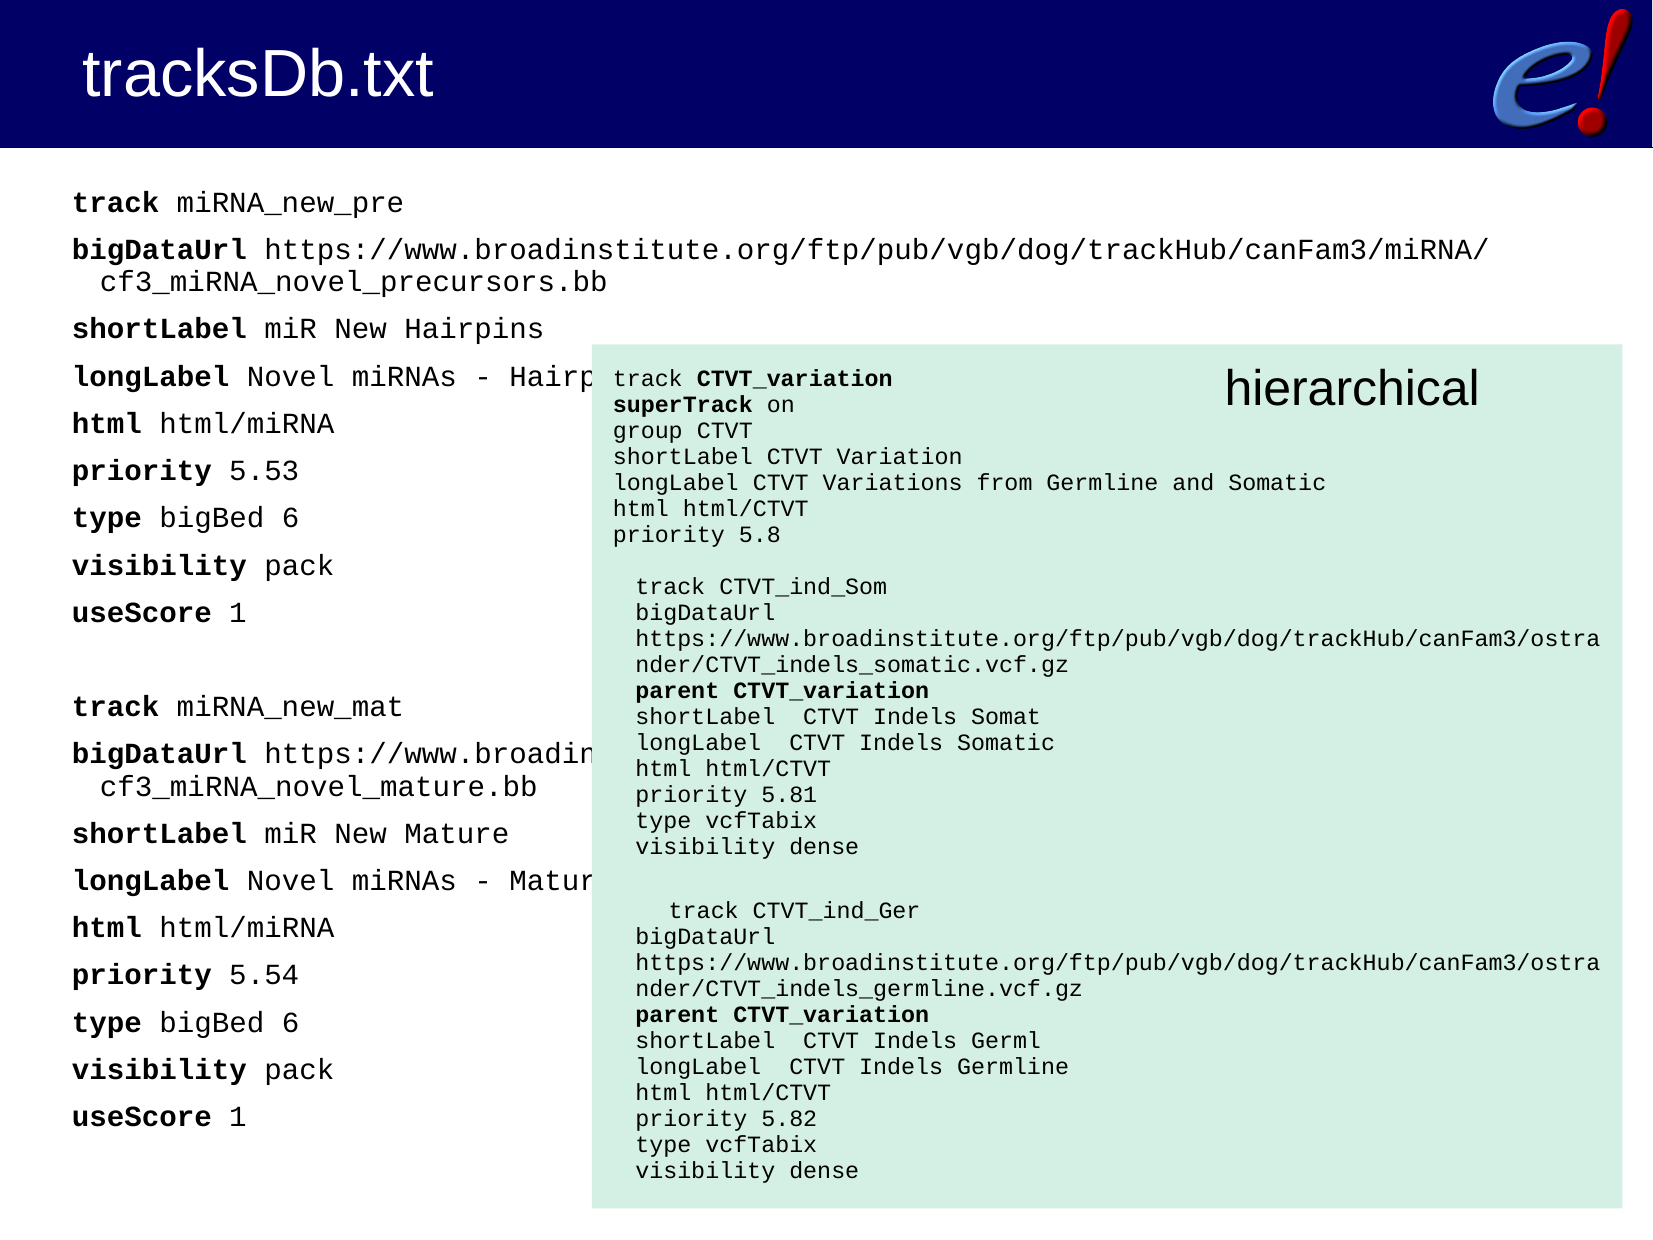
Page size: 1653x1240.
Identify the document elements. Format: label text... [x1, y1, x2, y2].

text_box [591, 344, 1623, 1209]
picture [1488, 5, 1637, 146]
title tracksDb.txt [82, 0, 1442, 149]
list track miRNA_new_pre bigDataUrl https://www.broadinstitute.org/ftp/pub/vgb/dog/trackHub/canFam3/miRNA/cf3_miRNA_novel_precursors.bb shortLabel miR New Hairpins longLabel Novel miRNAs - Hairpin Structures html html/miRNA priority 5.53 type bigBed 6 visibility pack useScore 1 track miRNA_new_mat bigDataUrl https://www.broadinstitute.org/ftp/pub/vgb/dog/trackHub/canFam3/miRNA/cf3_miRNA_novel_mature.bb shortLabel miR New Mature longLabel Novel miRNAs - Mature Structures html html/miRNA priority 5.54 type bigBed 6 visibility pack useScore 1 [71, 185, 1581, 1198]
